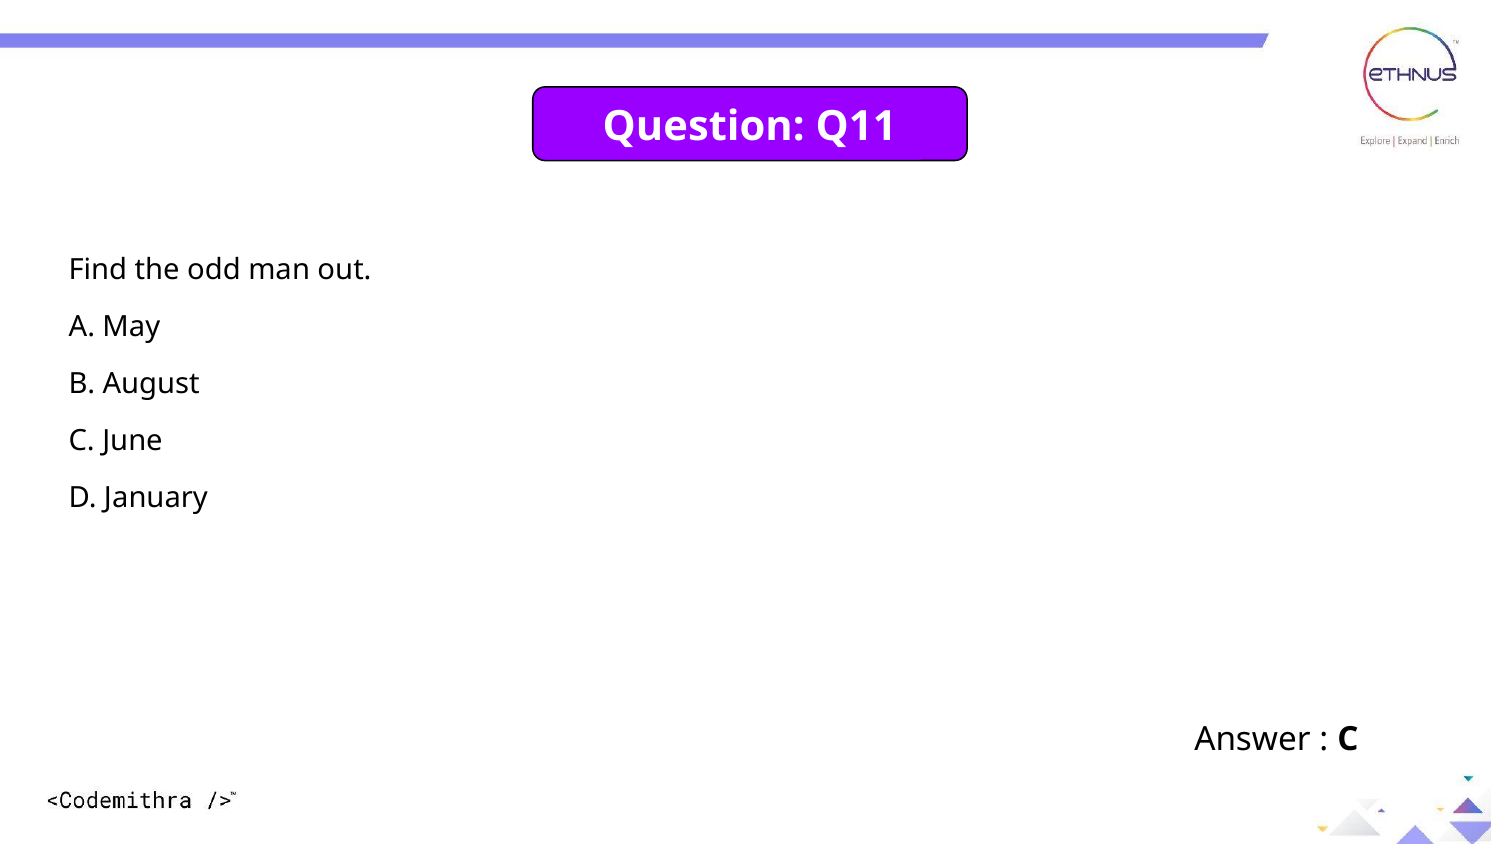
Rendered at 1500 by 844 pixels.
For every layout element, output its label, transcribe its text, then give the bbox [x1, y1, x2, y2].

picture [0, 0, 1491, 844]
text_box Find the odd man out. A. May B. August C. June D. January [53, 237, 1279, 521]
text_box Question: Q11 [532, 86, 968, 161]
text_box Answer : C [1179, 709, 1419, 768]
